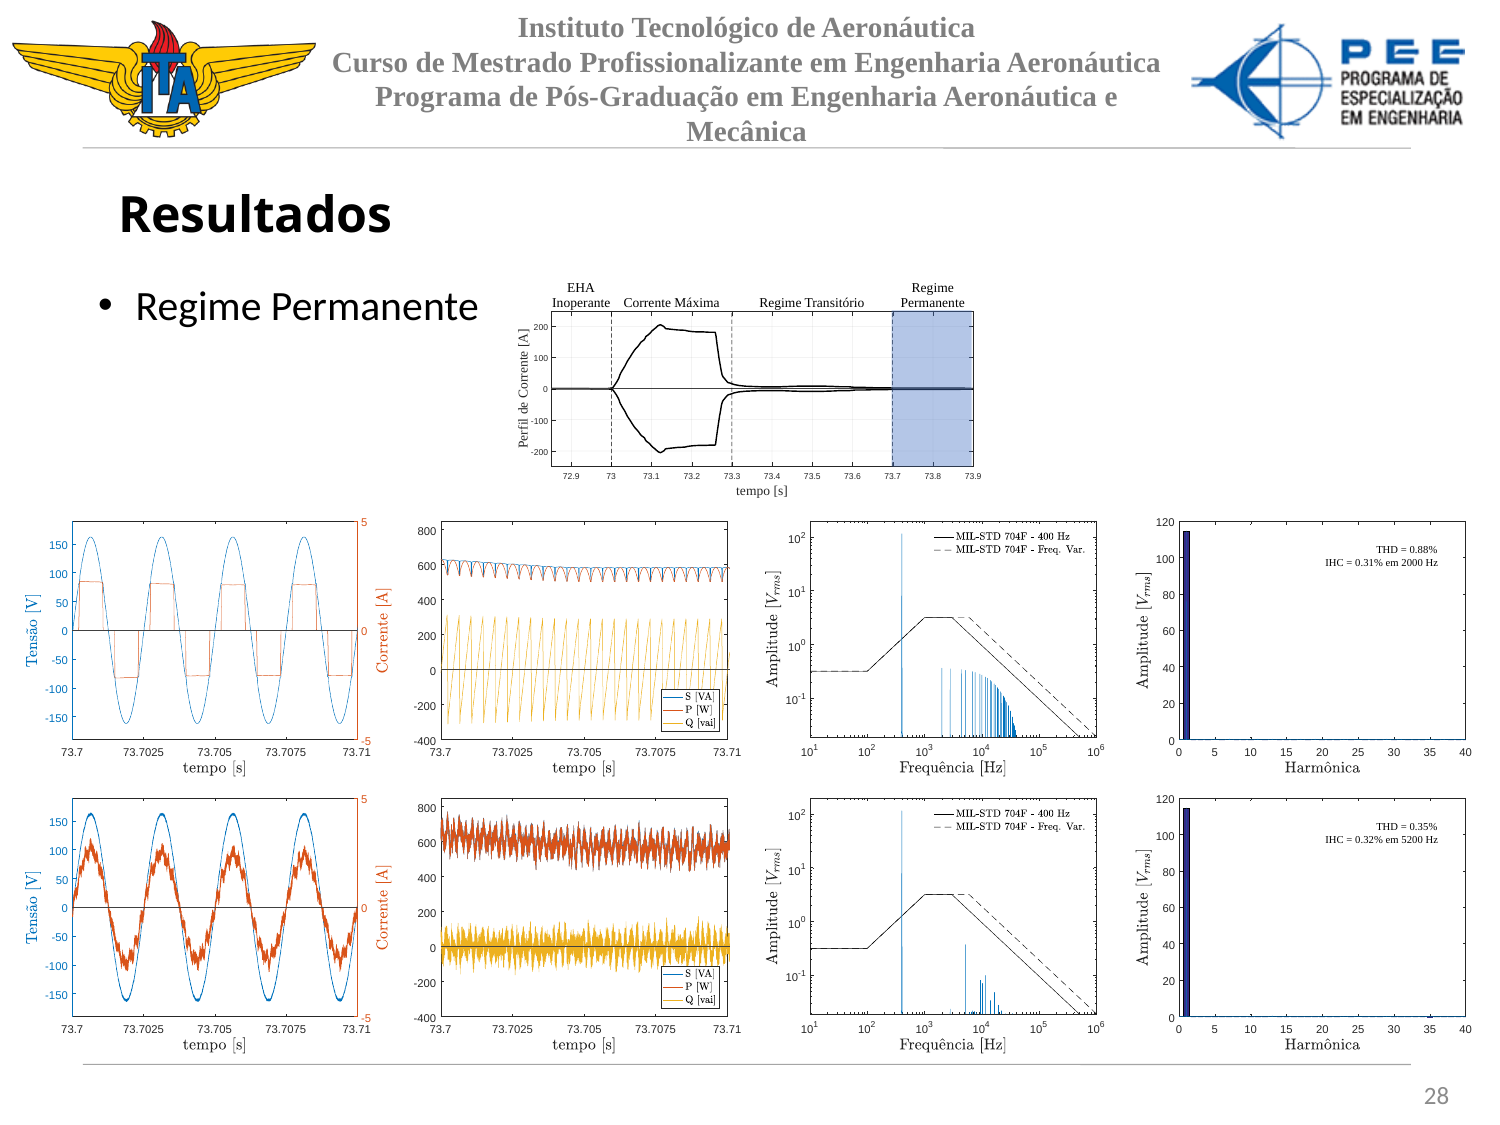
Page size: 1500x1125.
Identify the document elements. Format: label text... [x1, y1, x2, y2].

picture [1191, 23, 1465, 141]
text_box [23, 500, 1500, 1055]
list Regime Permanente [83, 276, 1411, 500]
slide_number 28 [1127, 1064, 1465, 1124]
picture [12, 20, 316, 138]
title Resultados [103, 177, 1397, 256]
picture [512, 277, 988, 500]
text_box Instituto Tecnológico de Aeronáutica Curso de Mestrado Profissionalizante em Engenharia Aeronáutica Programa de Pós-Graduação em Engenharia Aeronáutica e Mecânica [312, 0, 1182, 156]
